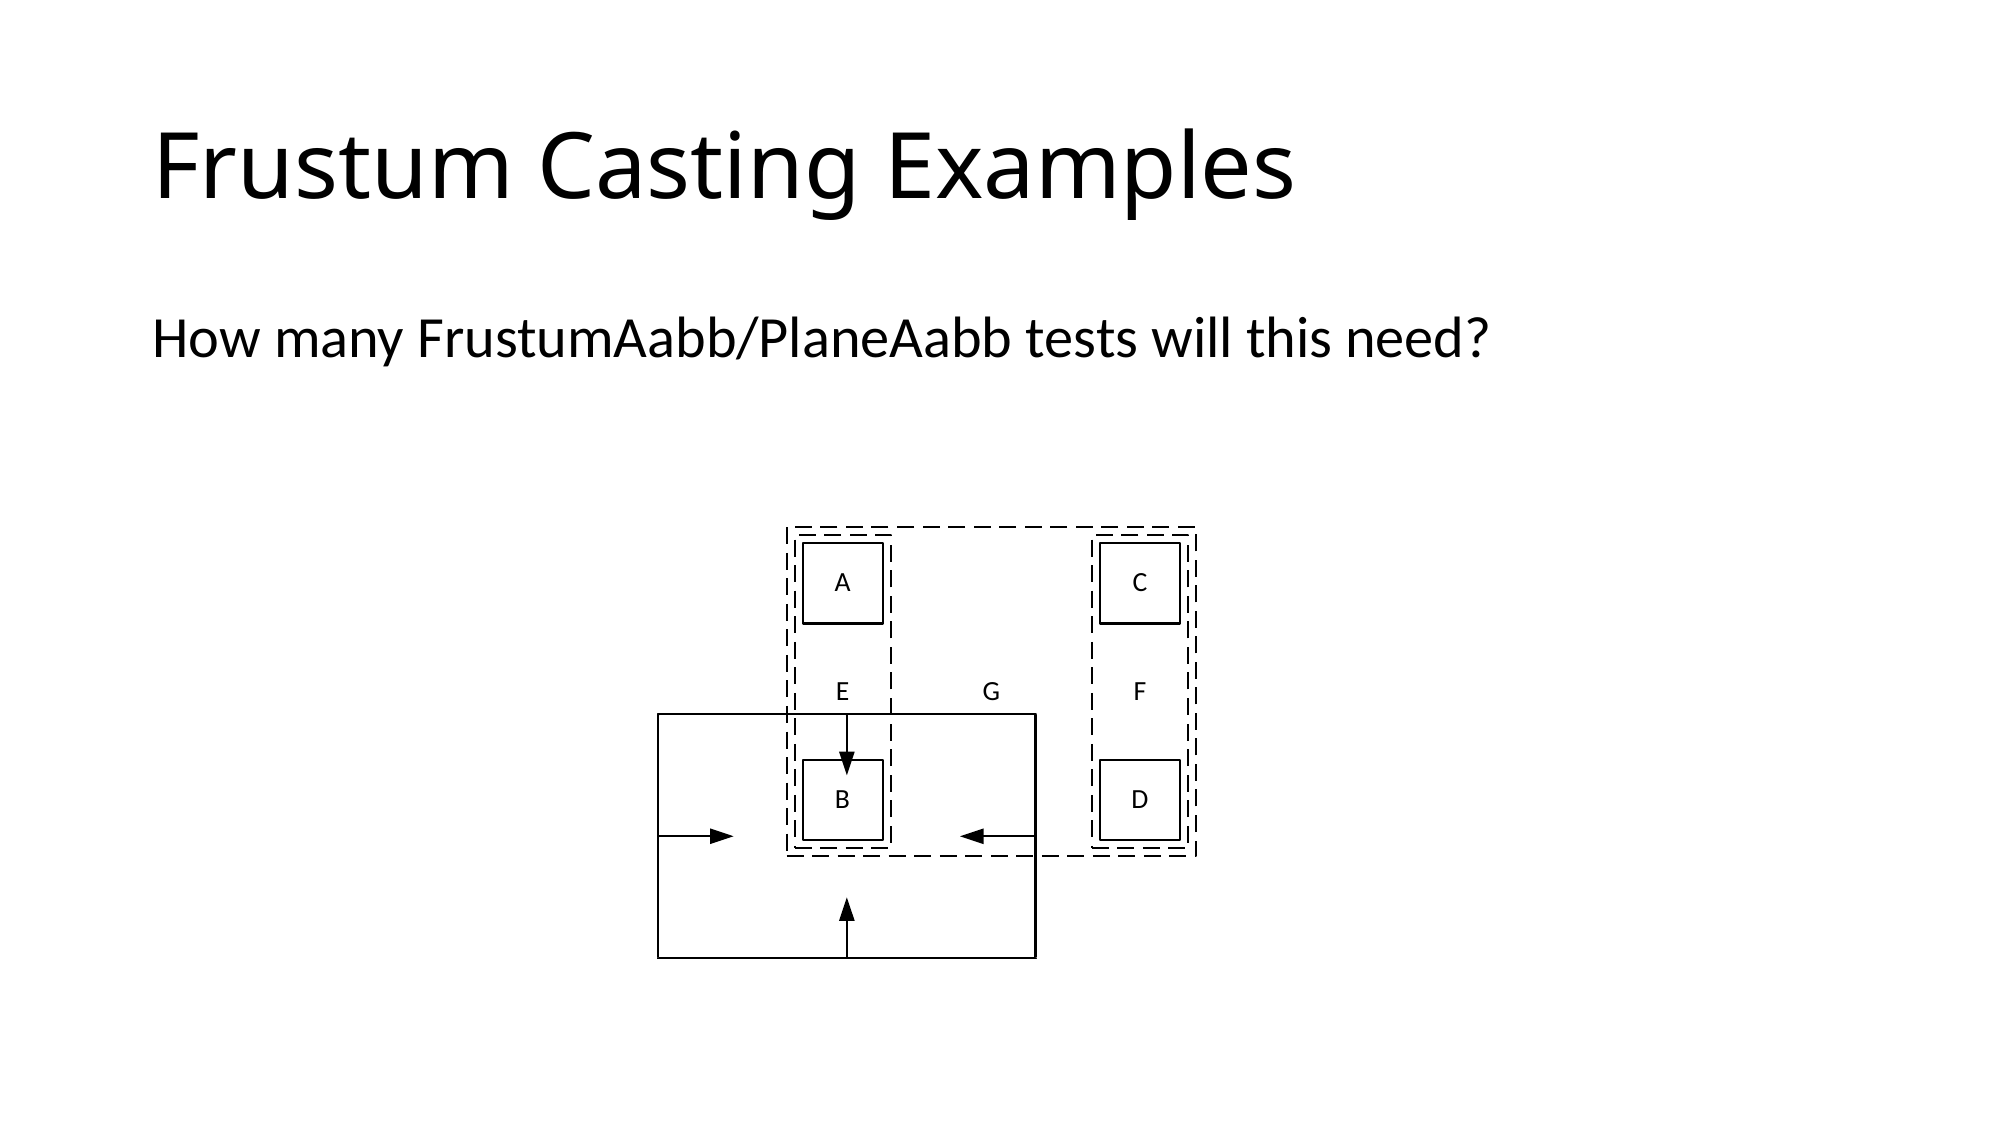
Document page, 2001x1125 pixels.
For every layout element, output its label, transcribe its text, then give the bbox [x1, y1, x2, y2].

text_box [653, 522, 1198, 959]
title Frustum Casting Examples [137, 59, 1863, 278]
list How many FrustumAabb/PlaneAabb tests will this need? [137, 299, 1863, 1014]
